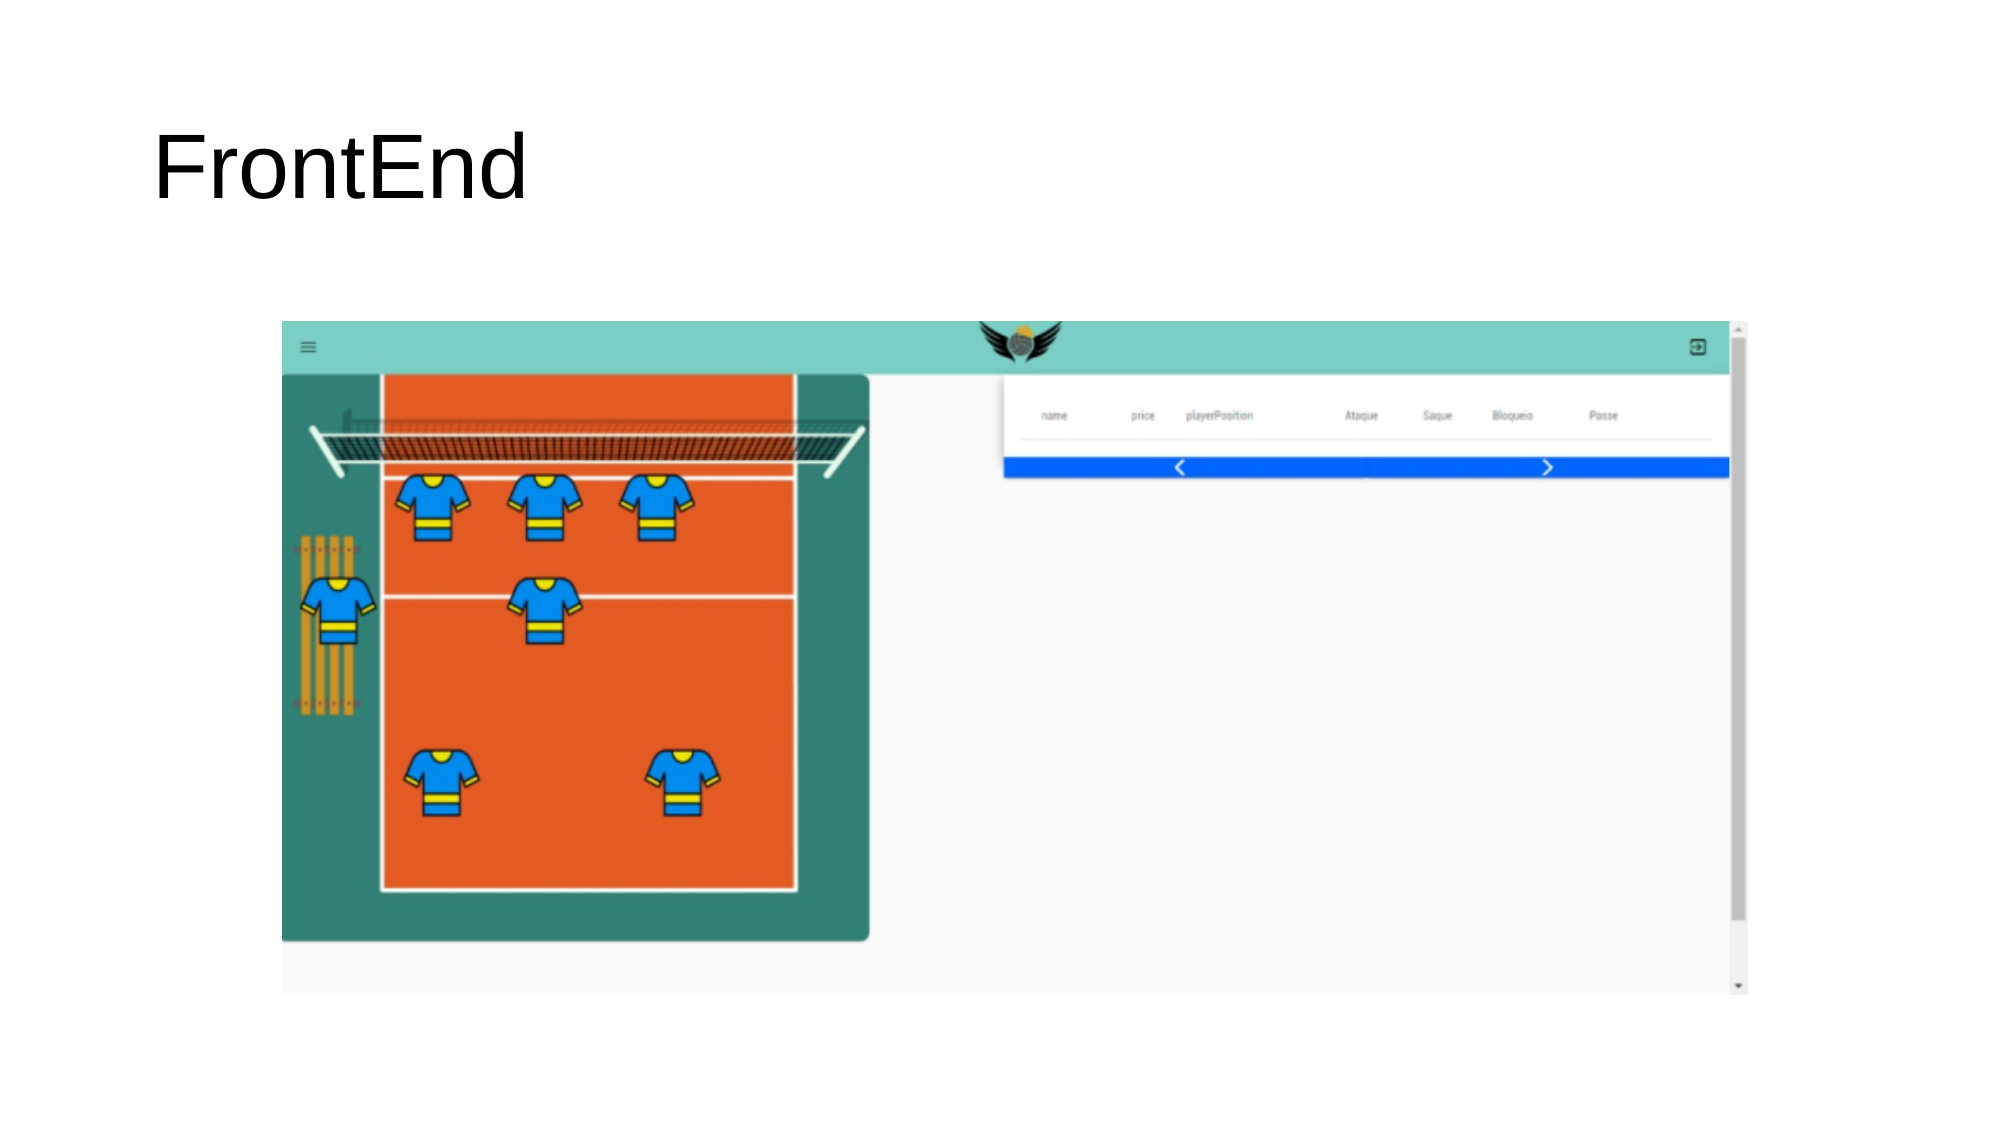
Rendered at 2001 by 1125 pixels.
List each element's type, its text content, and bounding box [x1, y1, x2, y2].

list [282, 321, 1748, 995]
title FrontEnd [137, 59, 1863, 278]
